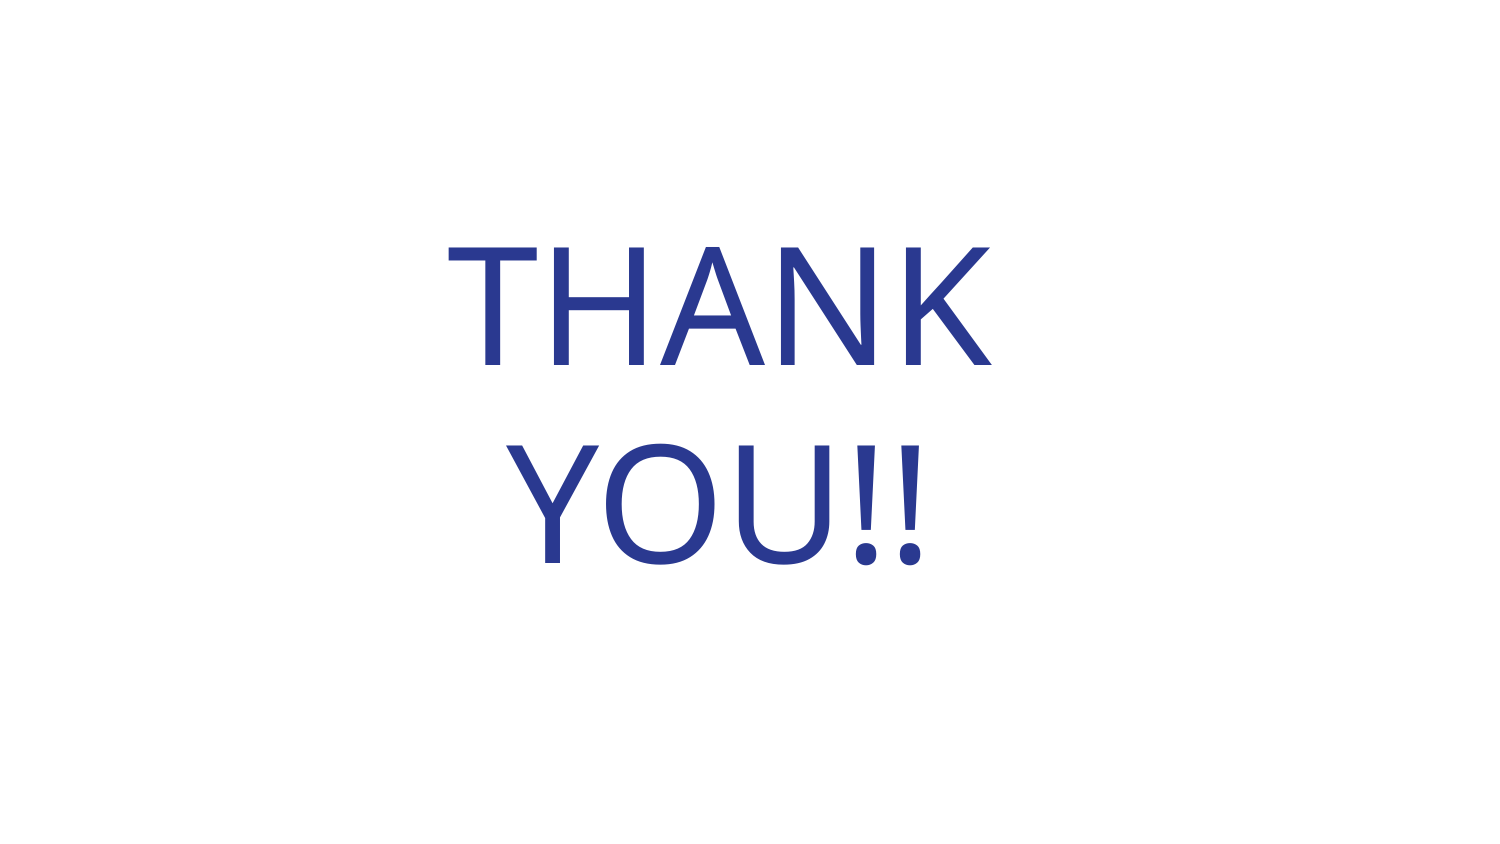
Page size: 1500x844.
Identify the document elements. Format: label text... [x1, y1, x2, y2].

text_box THANK YOU!! [210, 110, 1230, 687]
